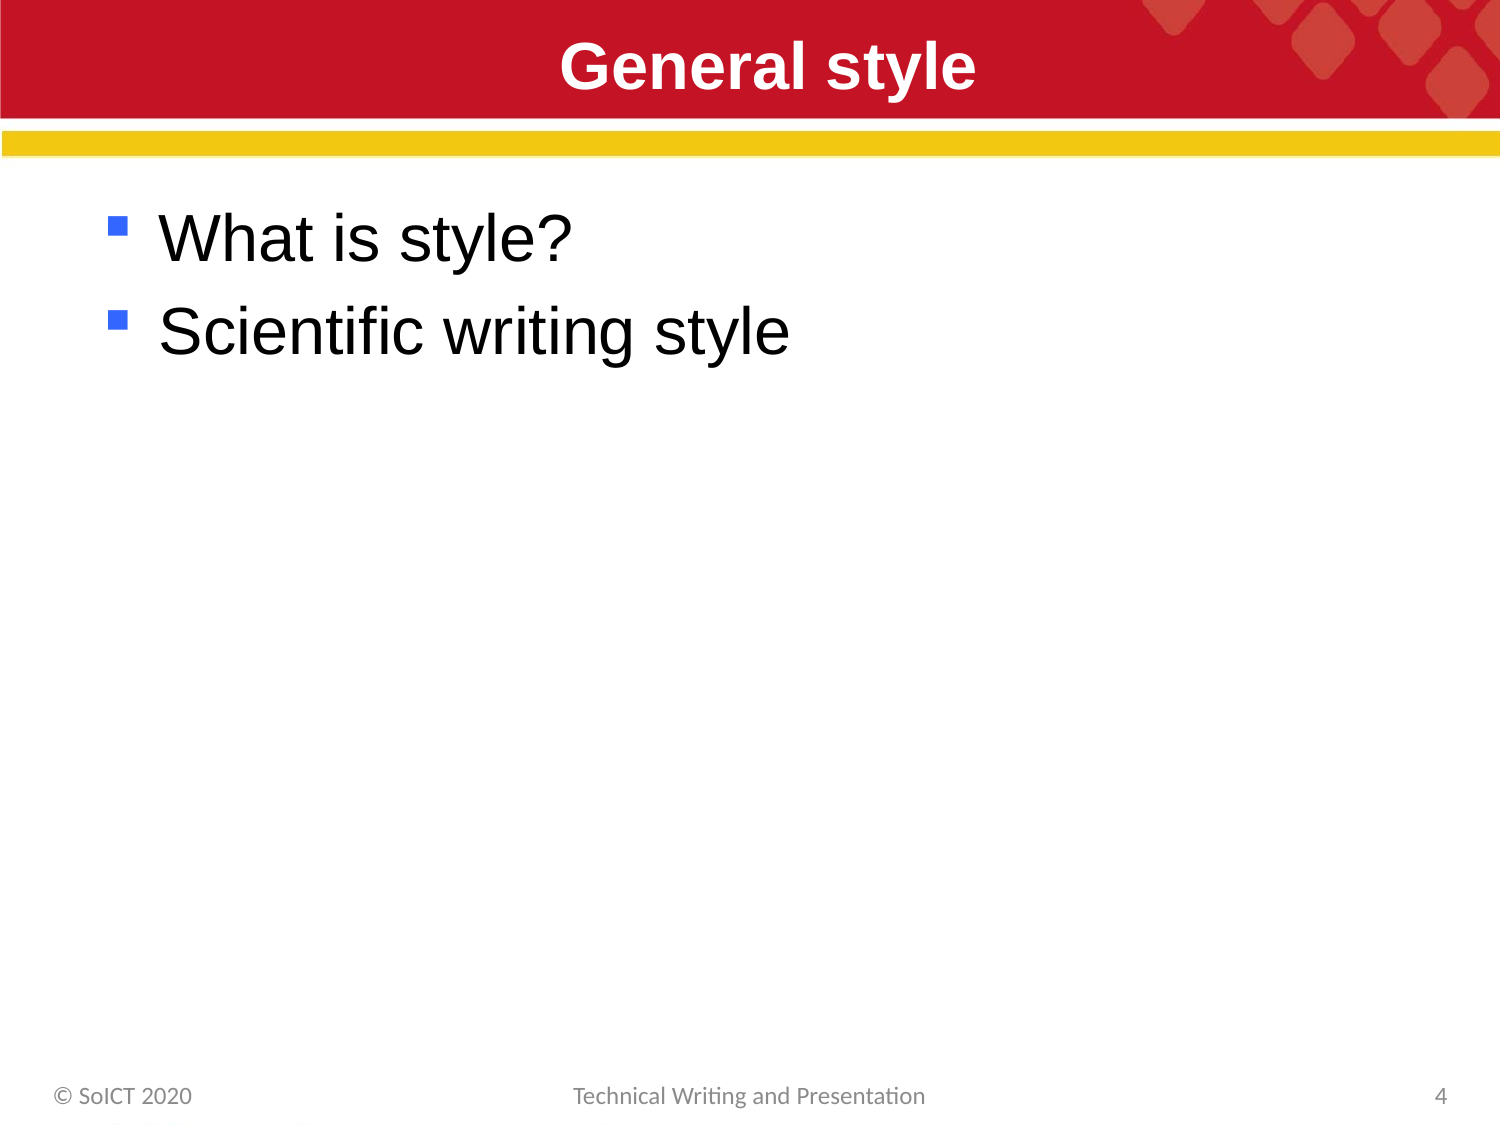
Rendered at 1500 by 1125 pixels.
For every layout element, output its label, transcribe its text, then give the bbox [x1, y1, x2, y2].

title General style [75, 12, 1463, 113]
picture [0, 0, 1500, 1125]
list What is style? Scientific writing style [87, 187, 1425, 1005]
slide_number 4 [1112, 1065, 1463, 1125]
slide_number © SoICT 2020 [37, 1065, 388, 1125]
footer Technical Writing and Presentation [512, 1065, 988, 1125]
